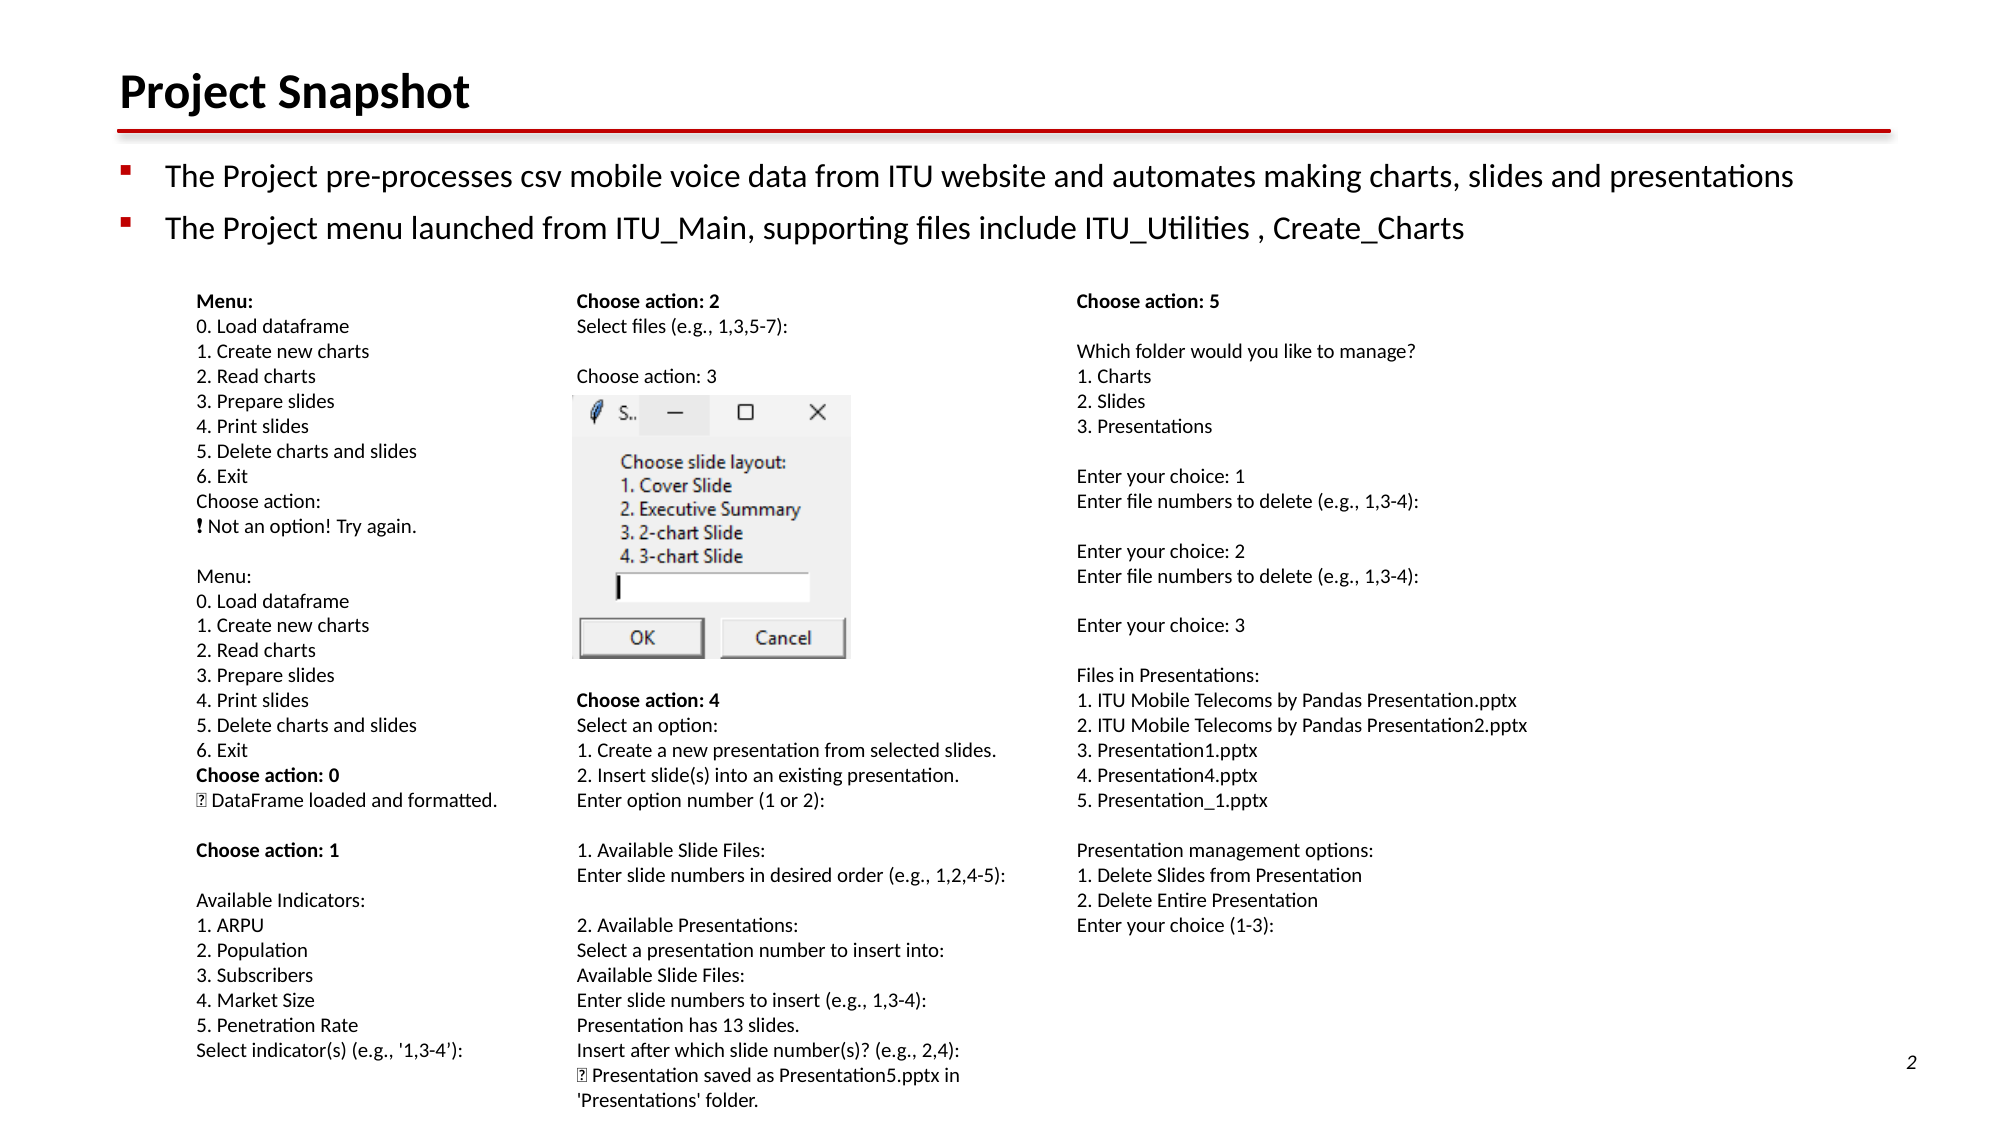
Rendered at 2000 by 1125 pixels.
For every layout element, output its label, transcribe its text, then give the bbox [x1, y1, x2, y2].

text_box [181, 279, 1579, 1125]
text_box [117, 129, 1890, 133]
text_box 2 [1906, 1048, 1917, 1074]
text_box Project Snapshot [119, 58, 471, 120]
text_box The Project pre-processes csv mobile voice data from ITU website and automates making charts, slides and presentations The Project menu launched from ITU_Main, supporting files include ITU_Utilities , Create_Charts [118, 154, 1890, 247]
